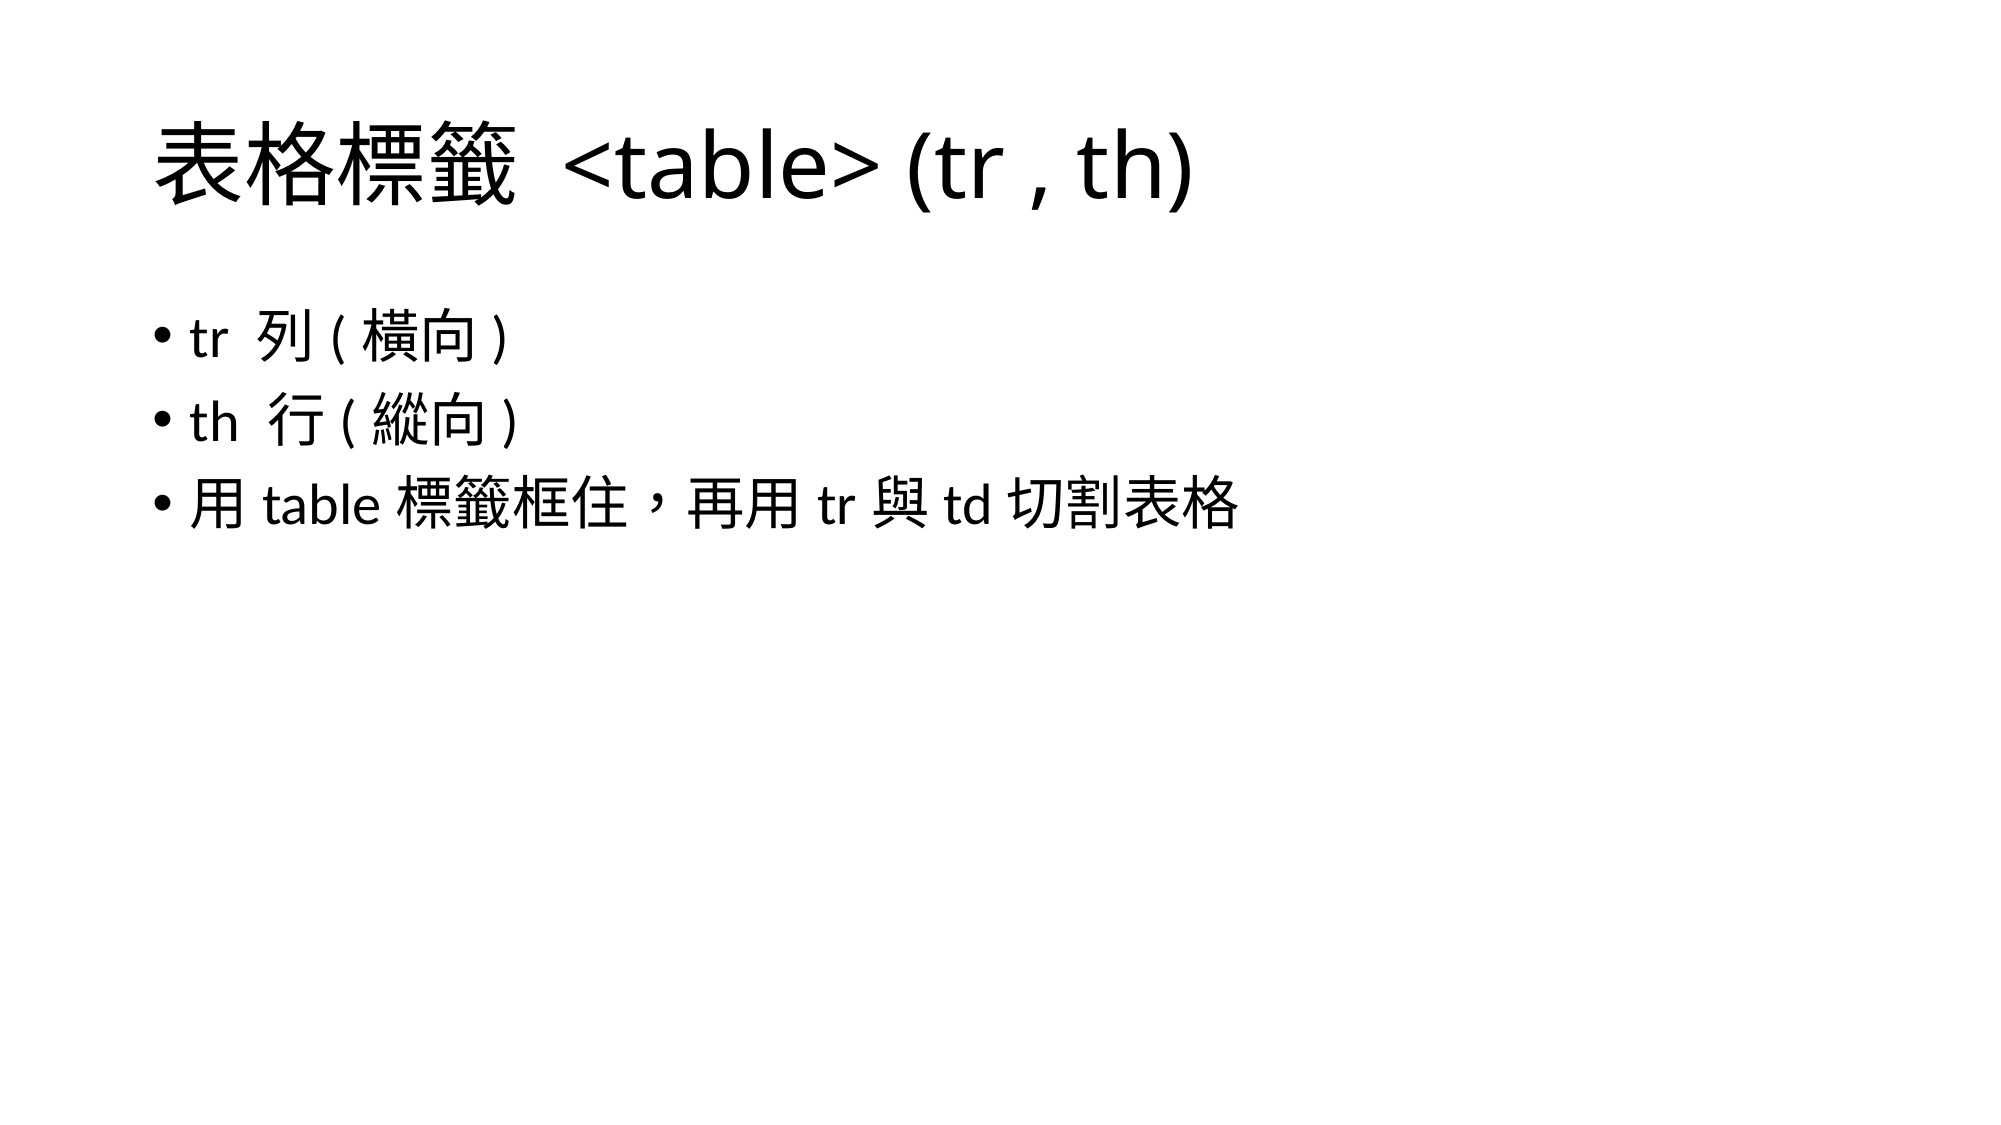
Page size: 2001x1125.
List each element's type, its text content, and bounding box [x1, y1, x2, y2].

title 表格標籤 <table> (tr , th) [137, 59, 1863, 278]
list tr 列(橫向) th 行(縱向) 用table標籤框住，再用tr與td切割表格 [137, 299, 1863, 1014]
